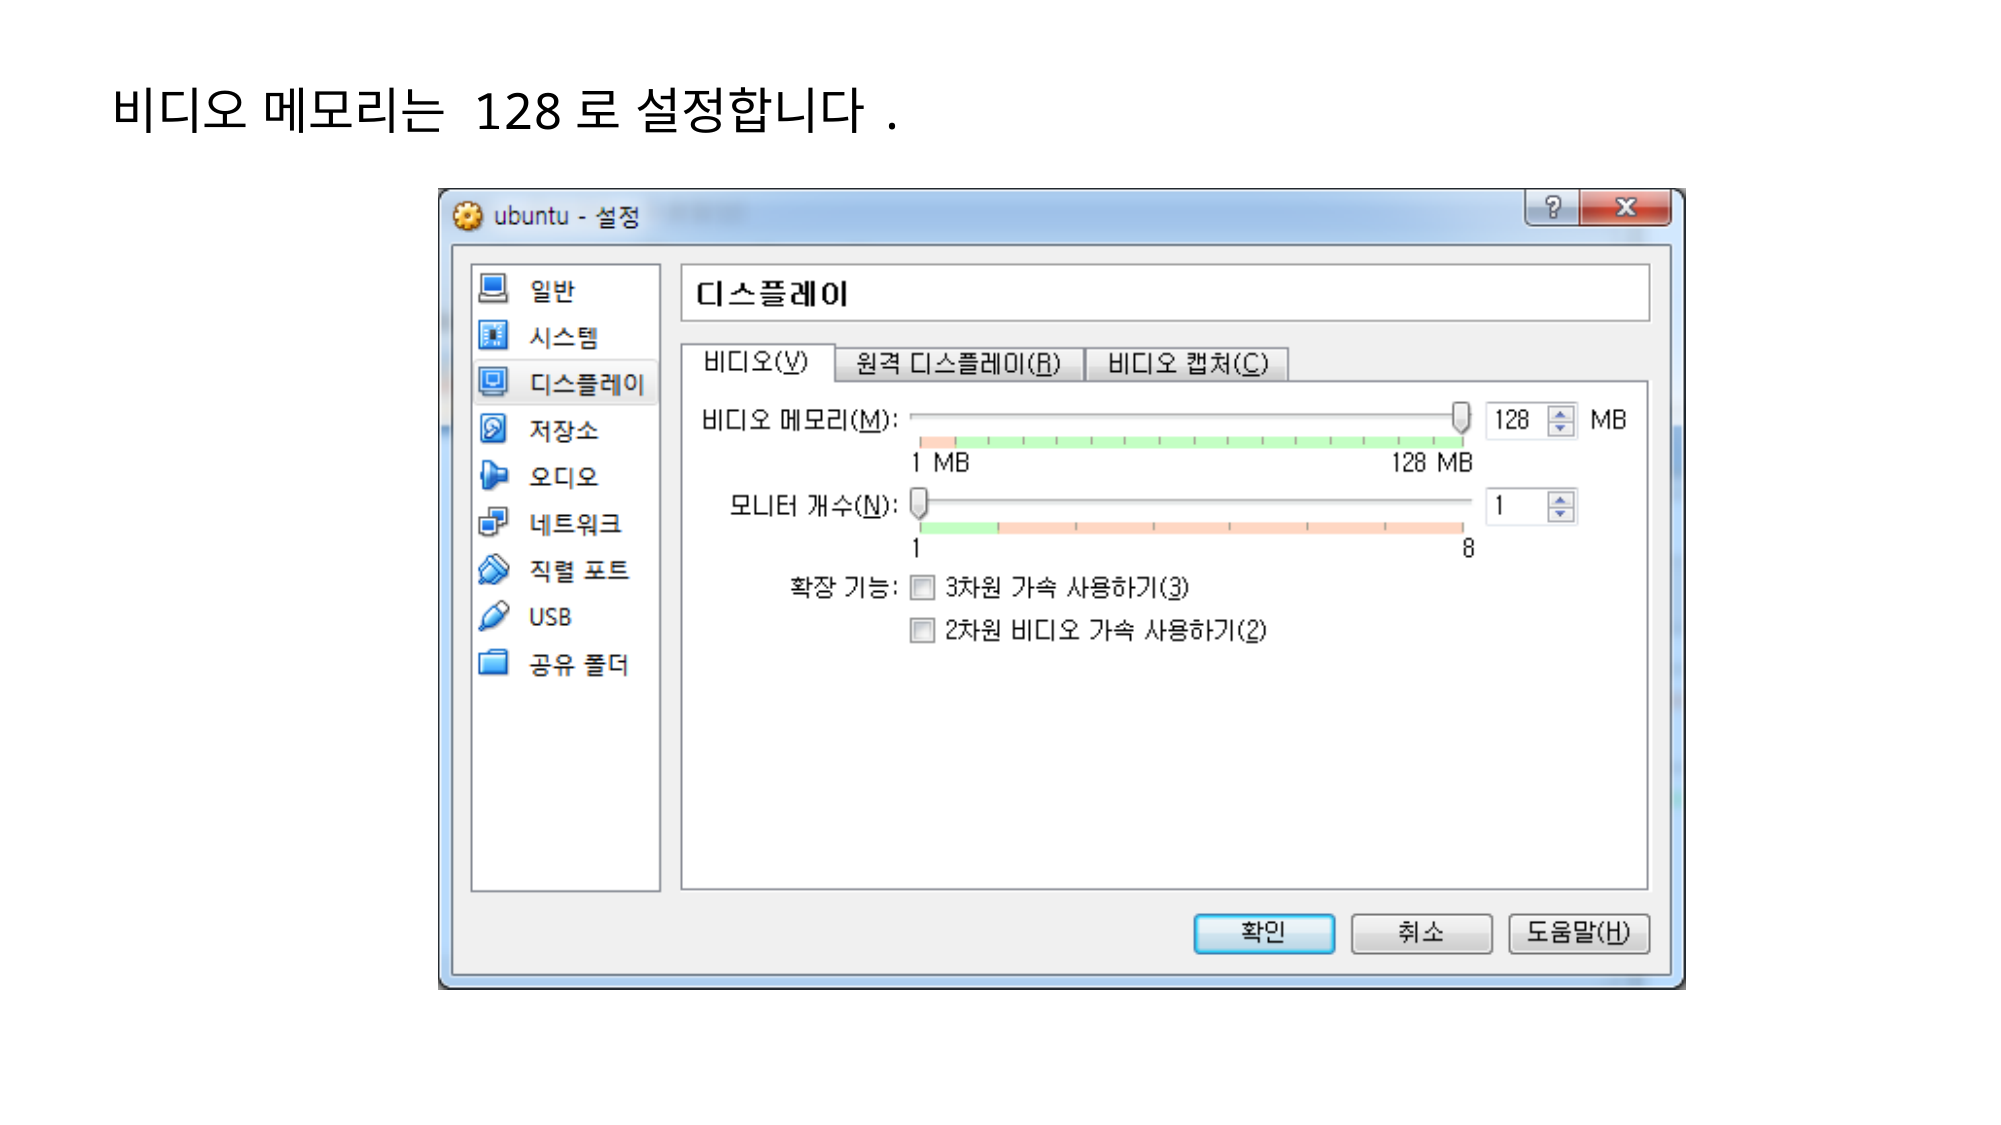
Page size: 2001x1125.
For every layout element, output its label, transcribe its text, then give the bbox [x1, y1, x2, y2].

picture [438, 188, 1686, 990]
text_box 비디오 메모리는 128로 설정합니다. [96, 72, 923, 148]
